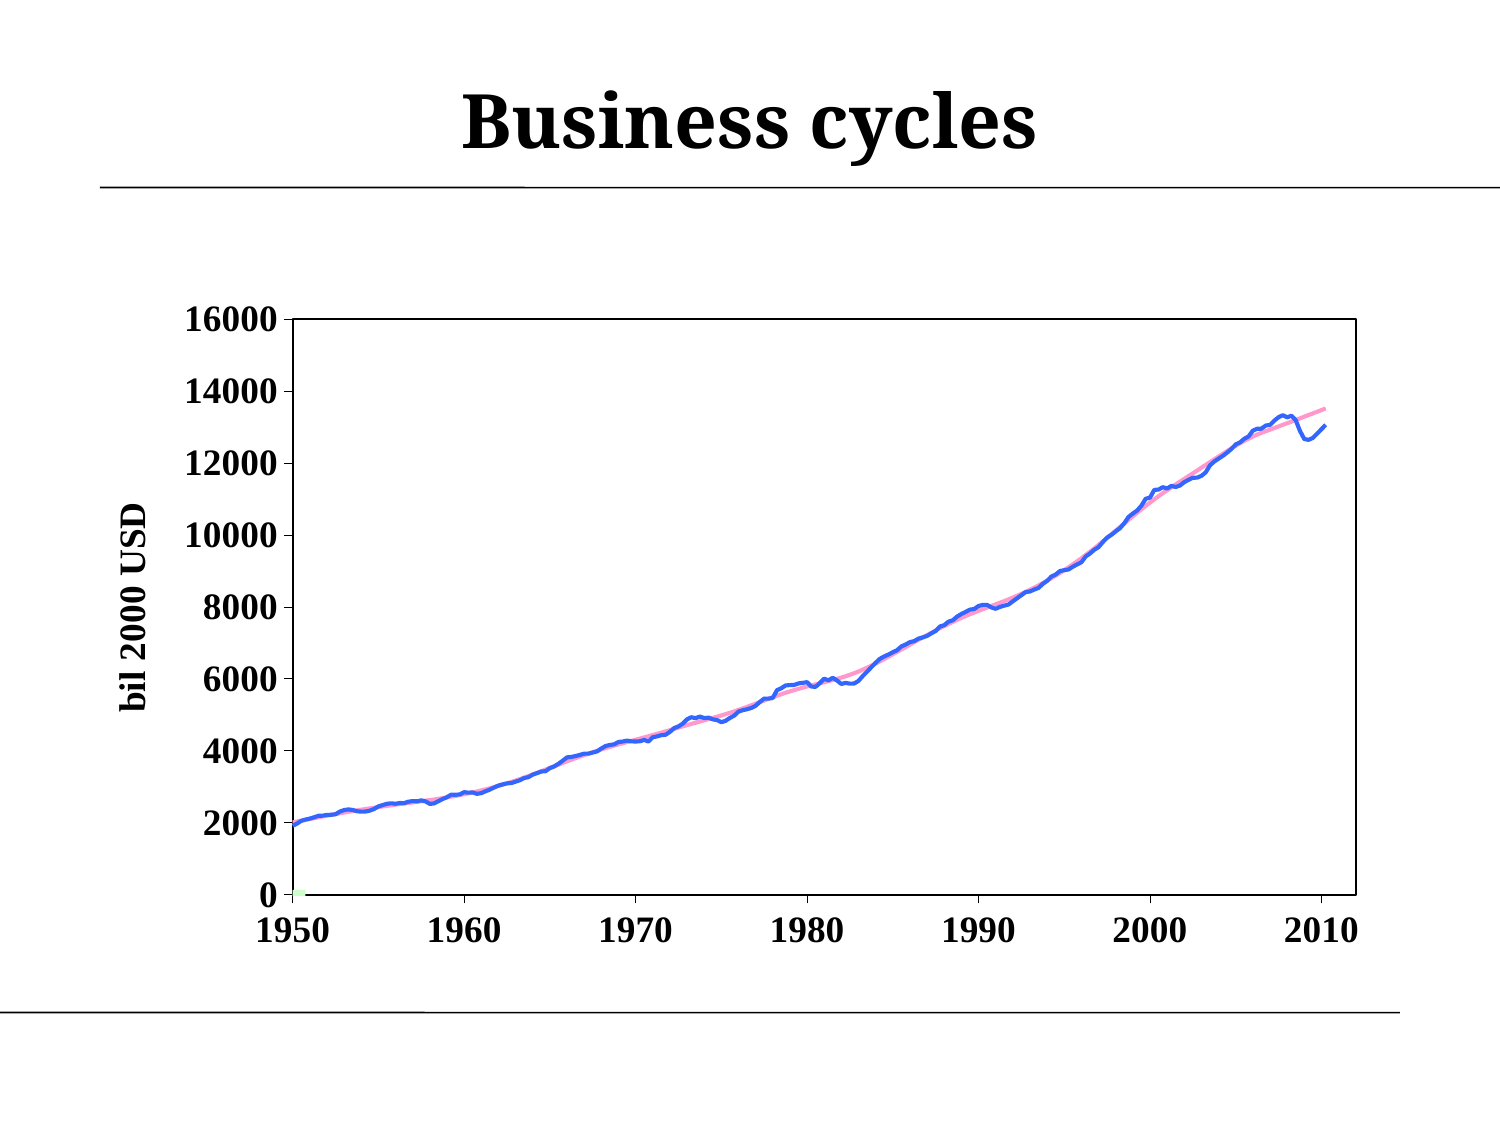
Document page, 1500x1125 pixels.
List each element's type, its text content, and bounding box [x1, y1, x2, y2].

chart [83, 270, 1413, 997]
title Business cycles [74, 49, 1426, 188]
